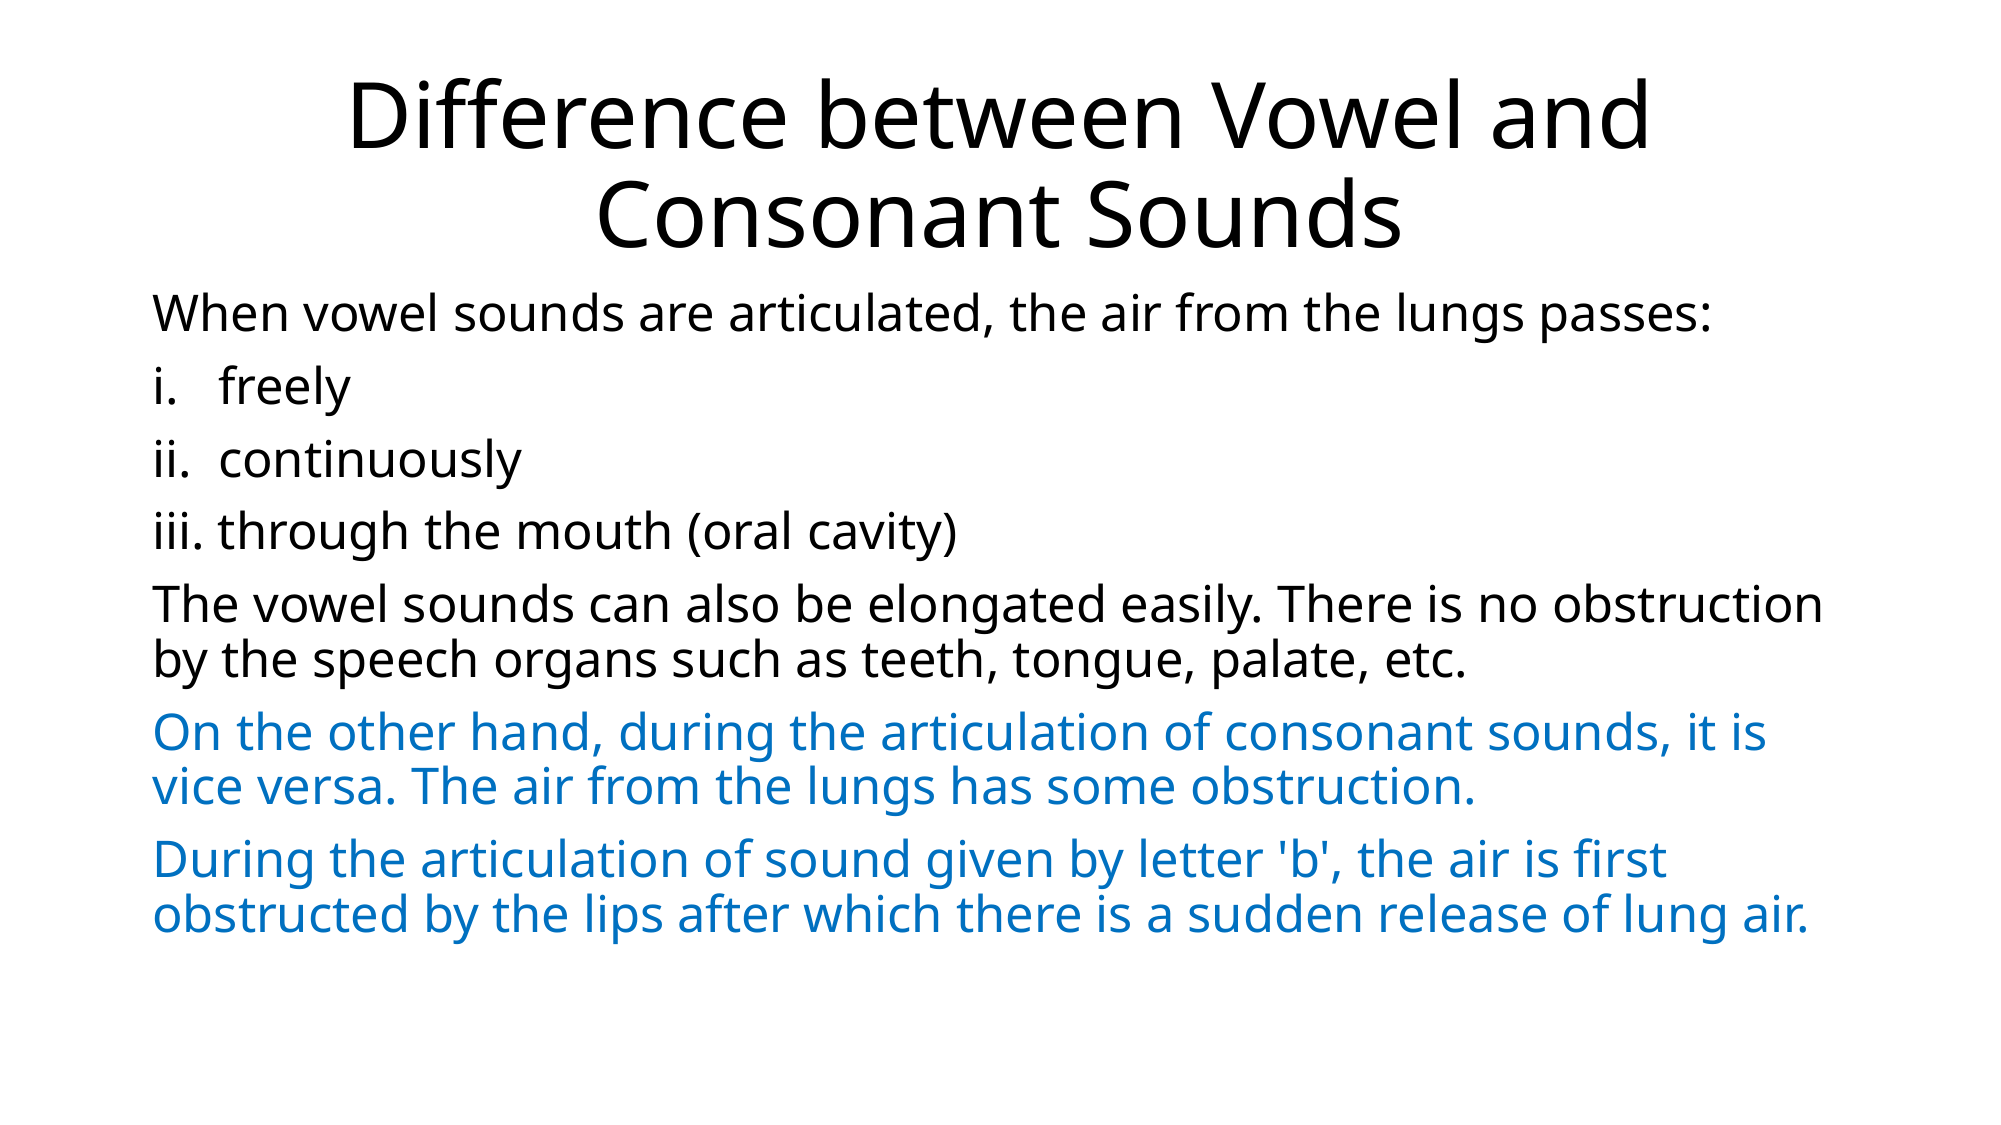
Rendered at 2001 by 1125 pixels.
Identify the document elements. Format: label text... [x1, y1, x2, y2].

title Difference between Vowel and Consonant Sounds [137, 59, 1863, 278]
list When vowel sounds are articulated, the air from the lungs passes: i. freely ii. continuously iii. through the mouth (oral cavity) The vowel sounds can also be elongated easily. There is no obstruction by the speech organs such as teeth, tongue, palate, etc. On the other hand, during the articulation of consonant sounds, it is vice versa. The air from the lungs has some obstruction. During the articulation of sound given by letter 'b', the air is first obstructed by the lips after which there is a sudden release of lung air. [137, 280, 1863, 995]
